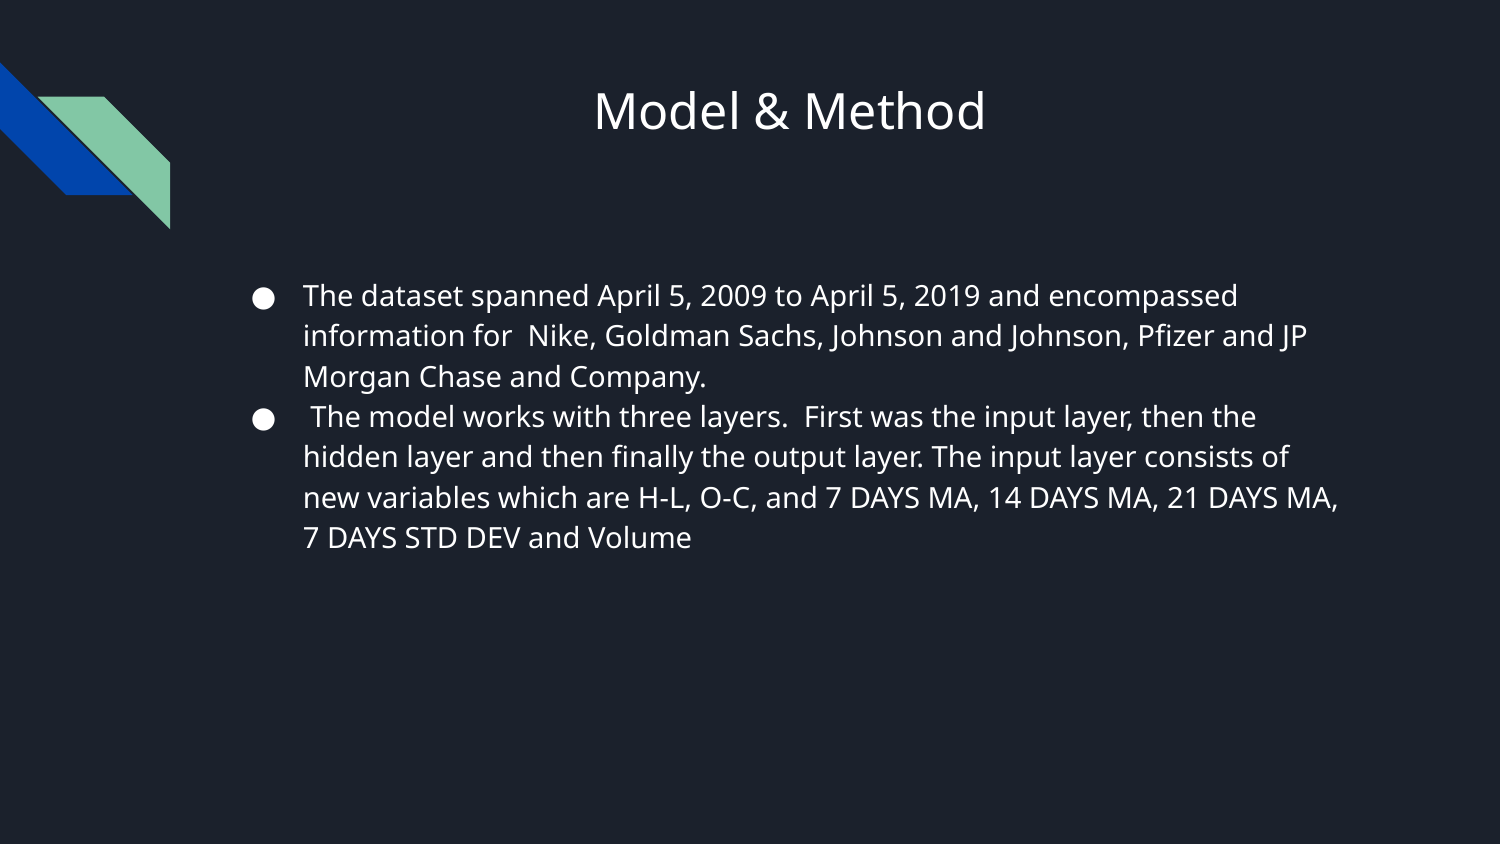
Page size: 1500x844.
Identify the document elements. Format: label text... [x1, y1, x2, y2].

list The dataset spanned April 5, 2009 to April 5, 2019 and encompassed information for Nike, Goldman Sachs, Johnson and Johnson, Pfizer and JP Morgan Chase and Company. The model works with three layers. First was the input layer, then the hidden layer and then finally the output layer. The input layer consists of new variables which are H-L, O-C, and 7 DAYS MA, 14 DAYS MA, 21 DAYS MA, 7 DAYS STD DEV and Volume [212, 257, 1368, 735]
title Model & Method [212, 64, 1368, 215]
